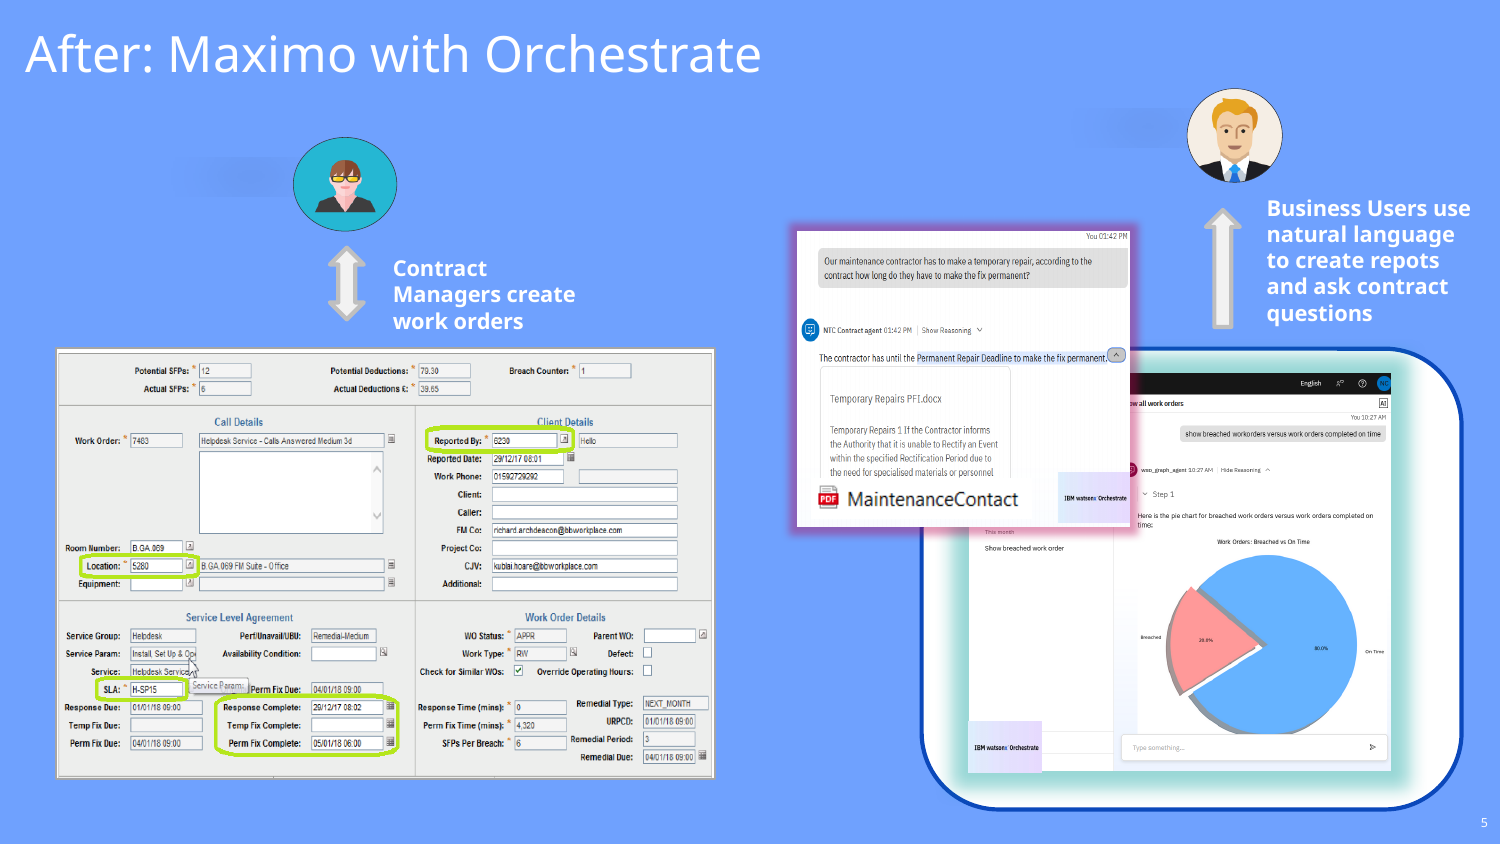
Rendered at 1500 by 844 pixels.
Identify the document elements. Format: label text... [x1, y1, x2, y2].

picture [56, 348, 714, 778]
text_box [919, 350, 1464, 812]
text_box [327, 245, 366, 322]
picture [1186, 88, 1283, 183]
slide_number 5 [1480, 816, 1489, 833]
text_box [1203, 207, 1242, 330]
text_box Business Users use natural language to create repots and ask contract questions [1251, 187, 1493, 334]
picture [796, 230, 1392, 773]
text_box Contract Managers create work orders [378, 247, 605, 341]
title After: Maximo with Orchestrate [24, 28, 1320, 87]
picture [293, 137, 398, 232]
